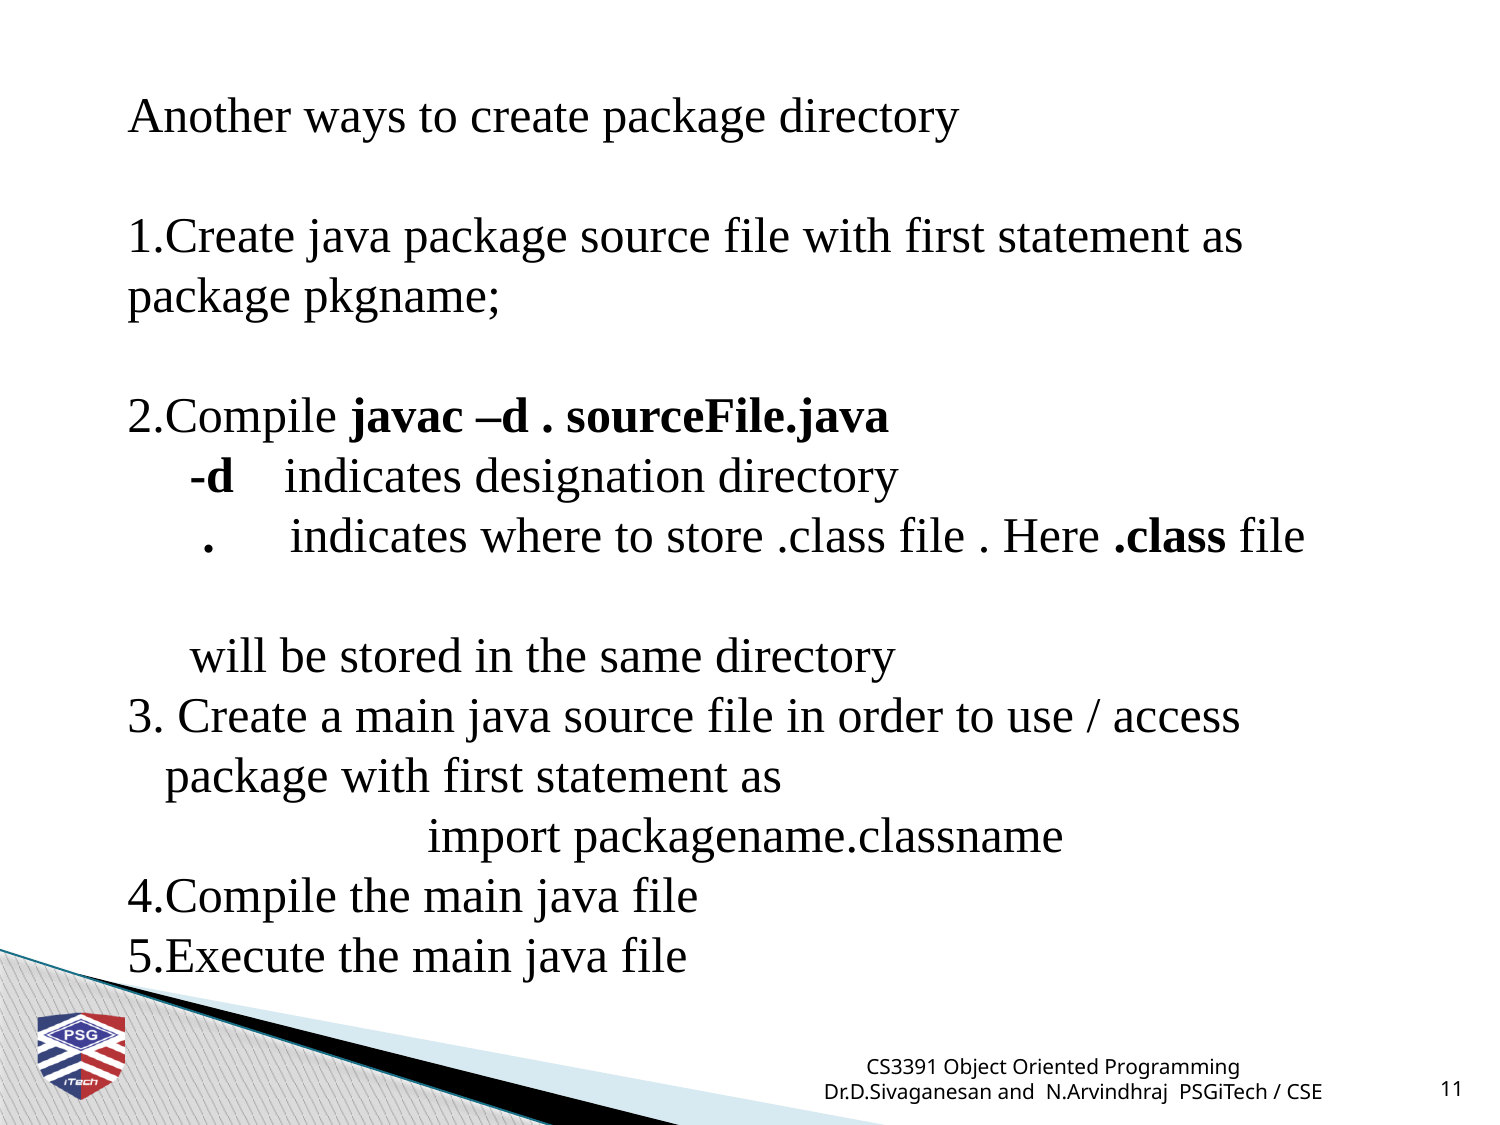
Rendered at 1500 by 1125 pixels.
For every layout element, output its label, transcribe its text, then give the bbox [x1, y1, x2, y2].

slide_number 11 [1418, 1051, 1479, 1112]
picture [37, 1012, 125, 1100]
text_box Another ways to create package directory 1.Create java package source file with first statement as package pkgname; 2.Compile javac –d . sourceFile.java -d indicates designation directory . indicates where to store .class file . Here .class file will be stored in the same directory 3. Create a main java source file in order to use / access package with first statement as import packagename.classname 4.Compile the main java file 5.Execute the main java file [112, 74, 1325, 1035]
footer CS3391 Object Oriented Programming Dr.D.Sivaganesan and N.Arvindhraj PSGiTech / CSE [718, 1025, 1338, 1112]
